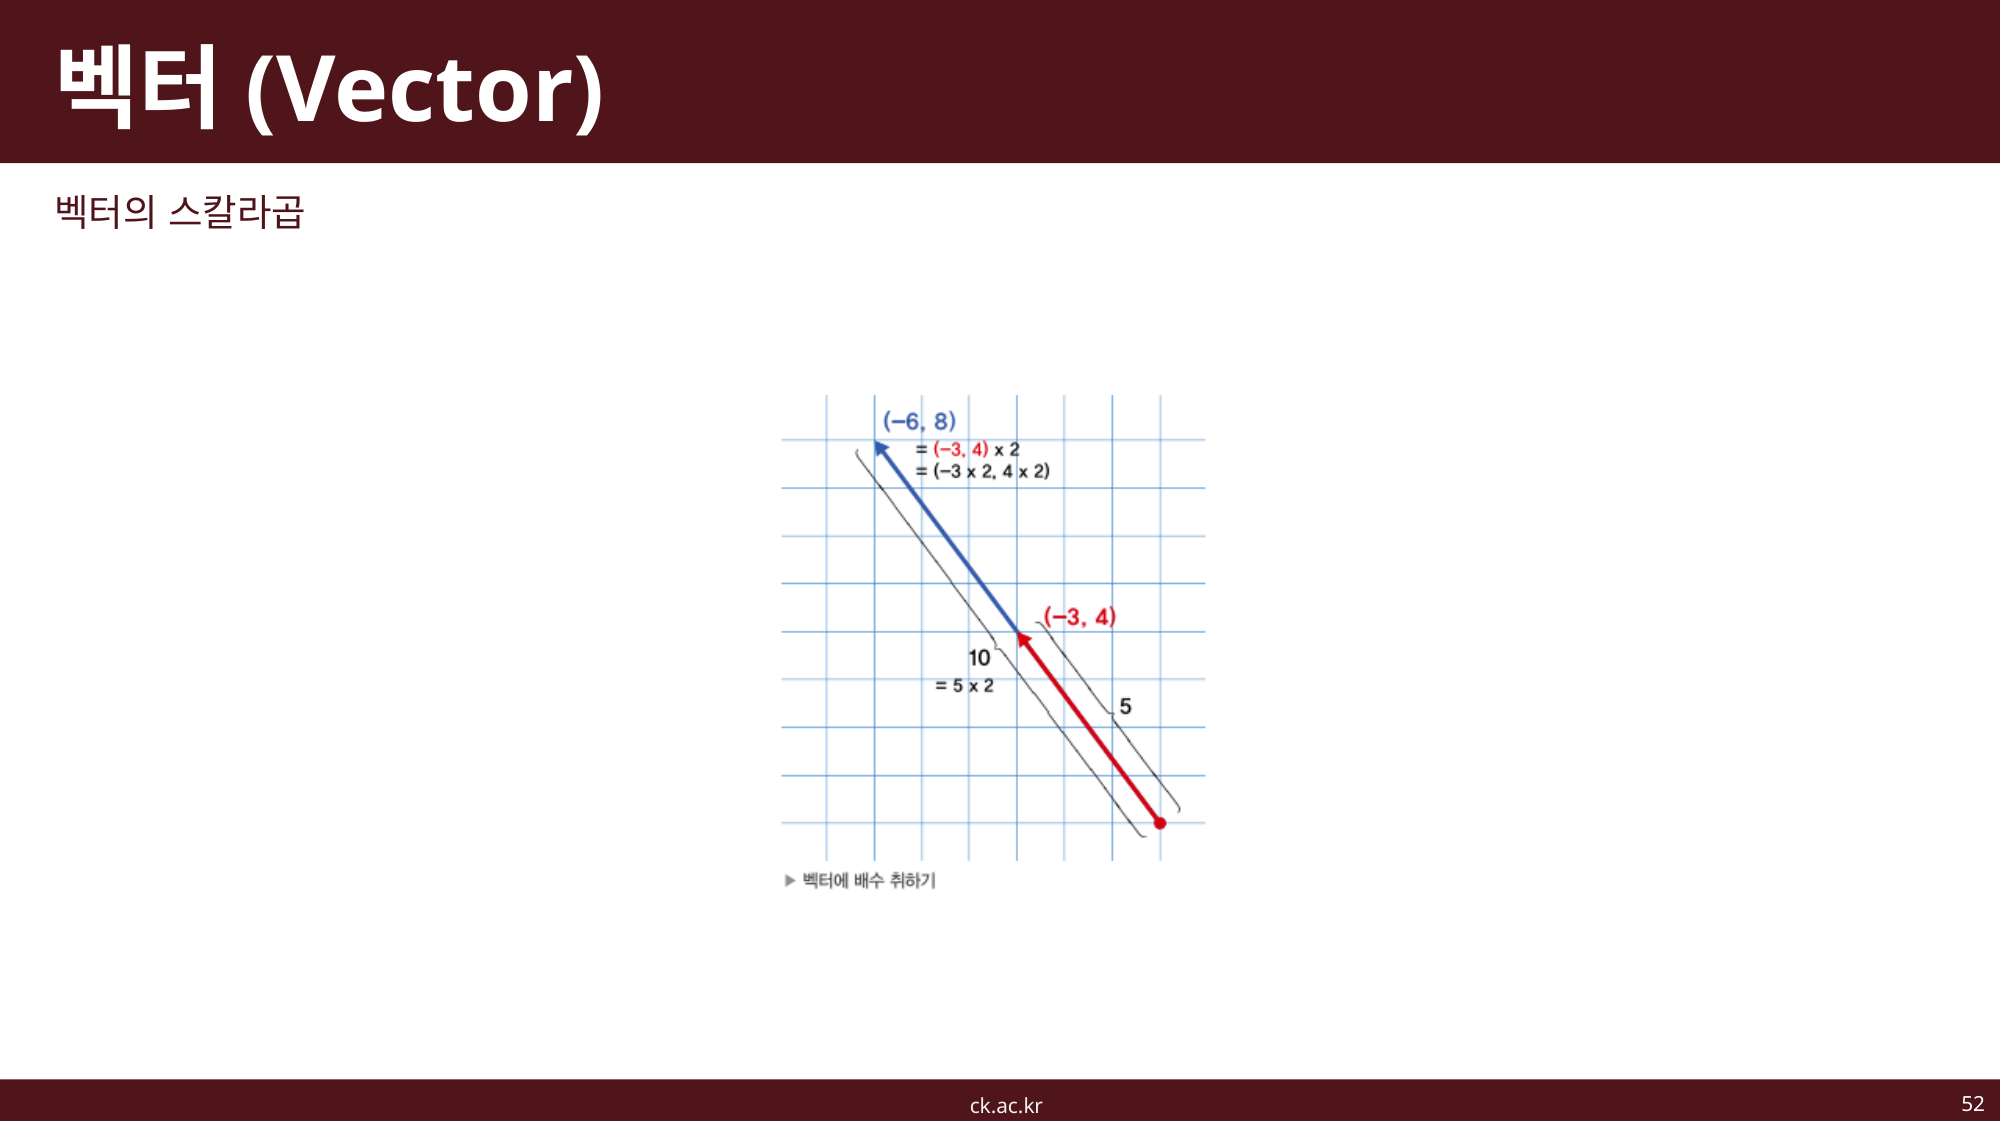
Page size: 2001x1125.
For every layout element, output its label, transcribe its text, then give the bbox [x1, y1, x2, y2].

slide_number 52 [1911, 1083, 2000, 1125]
title 벡터(Vector) [39, 34, 1289, 149]
picture [749, 375, 1251, 905]
text_box 벡터의 스칼라곱 [39, 181, 1970, 241]
footer ck.ac.kr [949, 1084, 1064, 1125]
